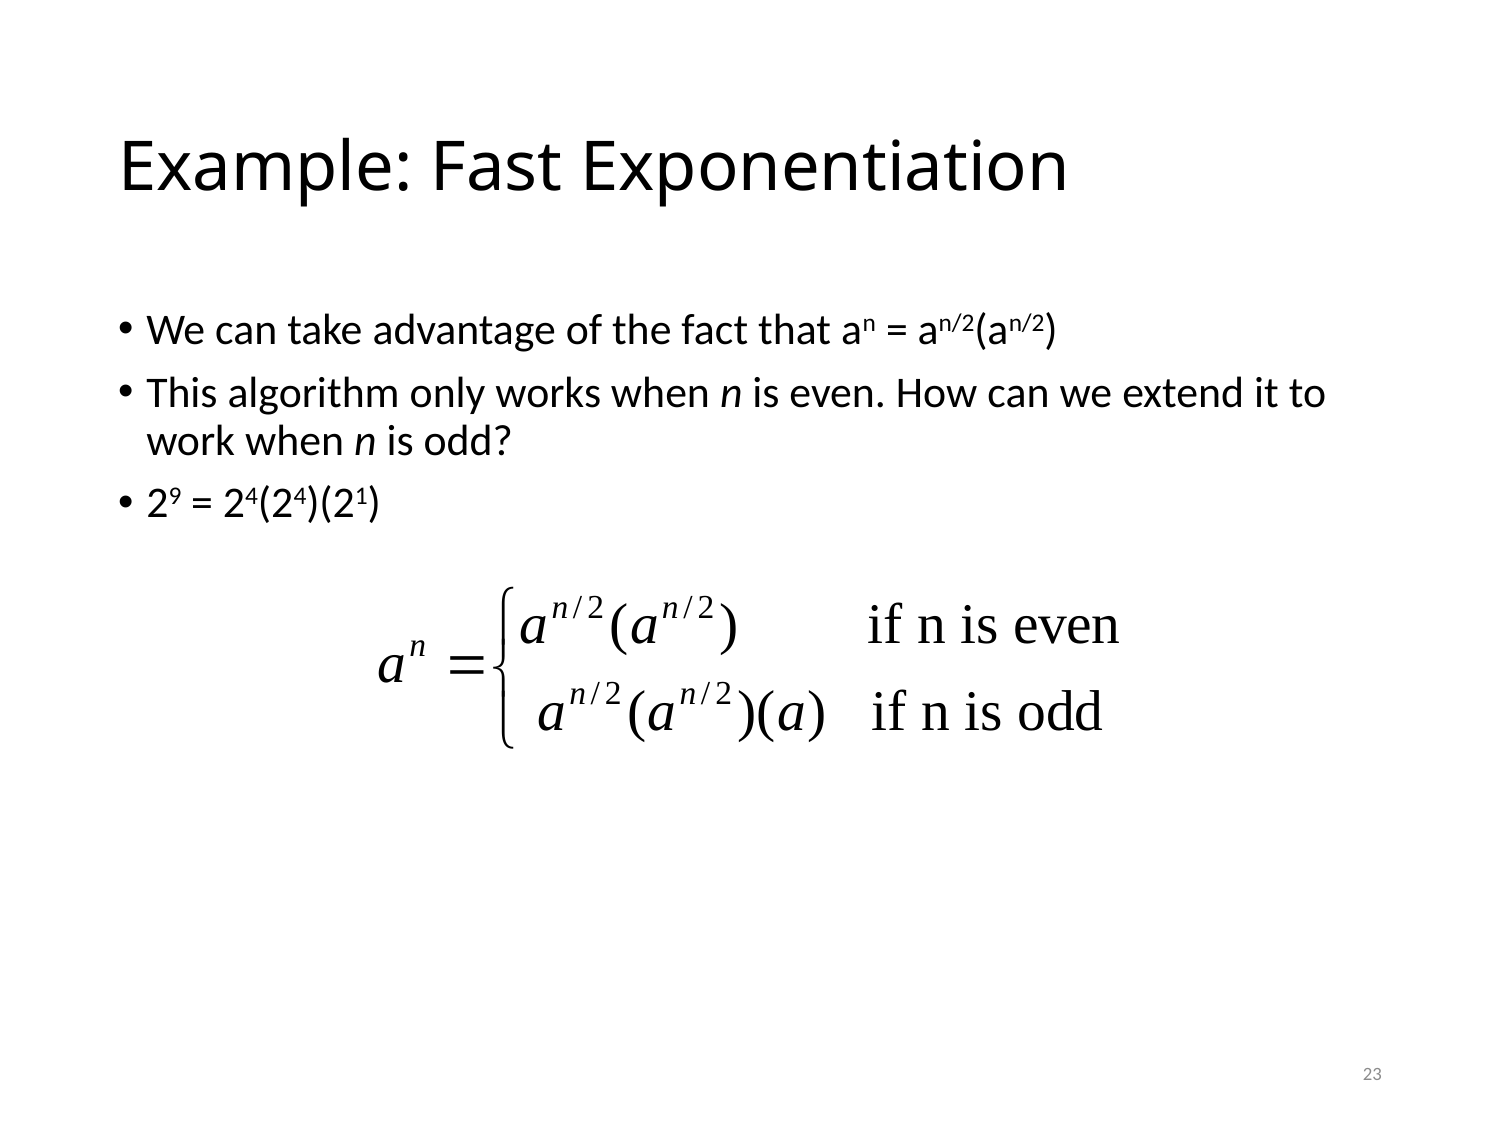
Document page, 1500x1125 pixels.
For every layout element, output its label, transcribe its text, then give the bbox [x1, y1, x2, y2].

slide_number 23 [1059, 1042, 1397, 1103]
list We can take advantage of the fact that an = an/2(an/2) This algorithm only works when n is even. How can we extend it to work when n is odd? 29 = 24(24)(21) [103, 299, 1397, 1014]
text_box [368, 576, 1132, 760]
title Example: Fast Exponentiation [103, 59, 1397, 278]
